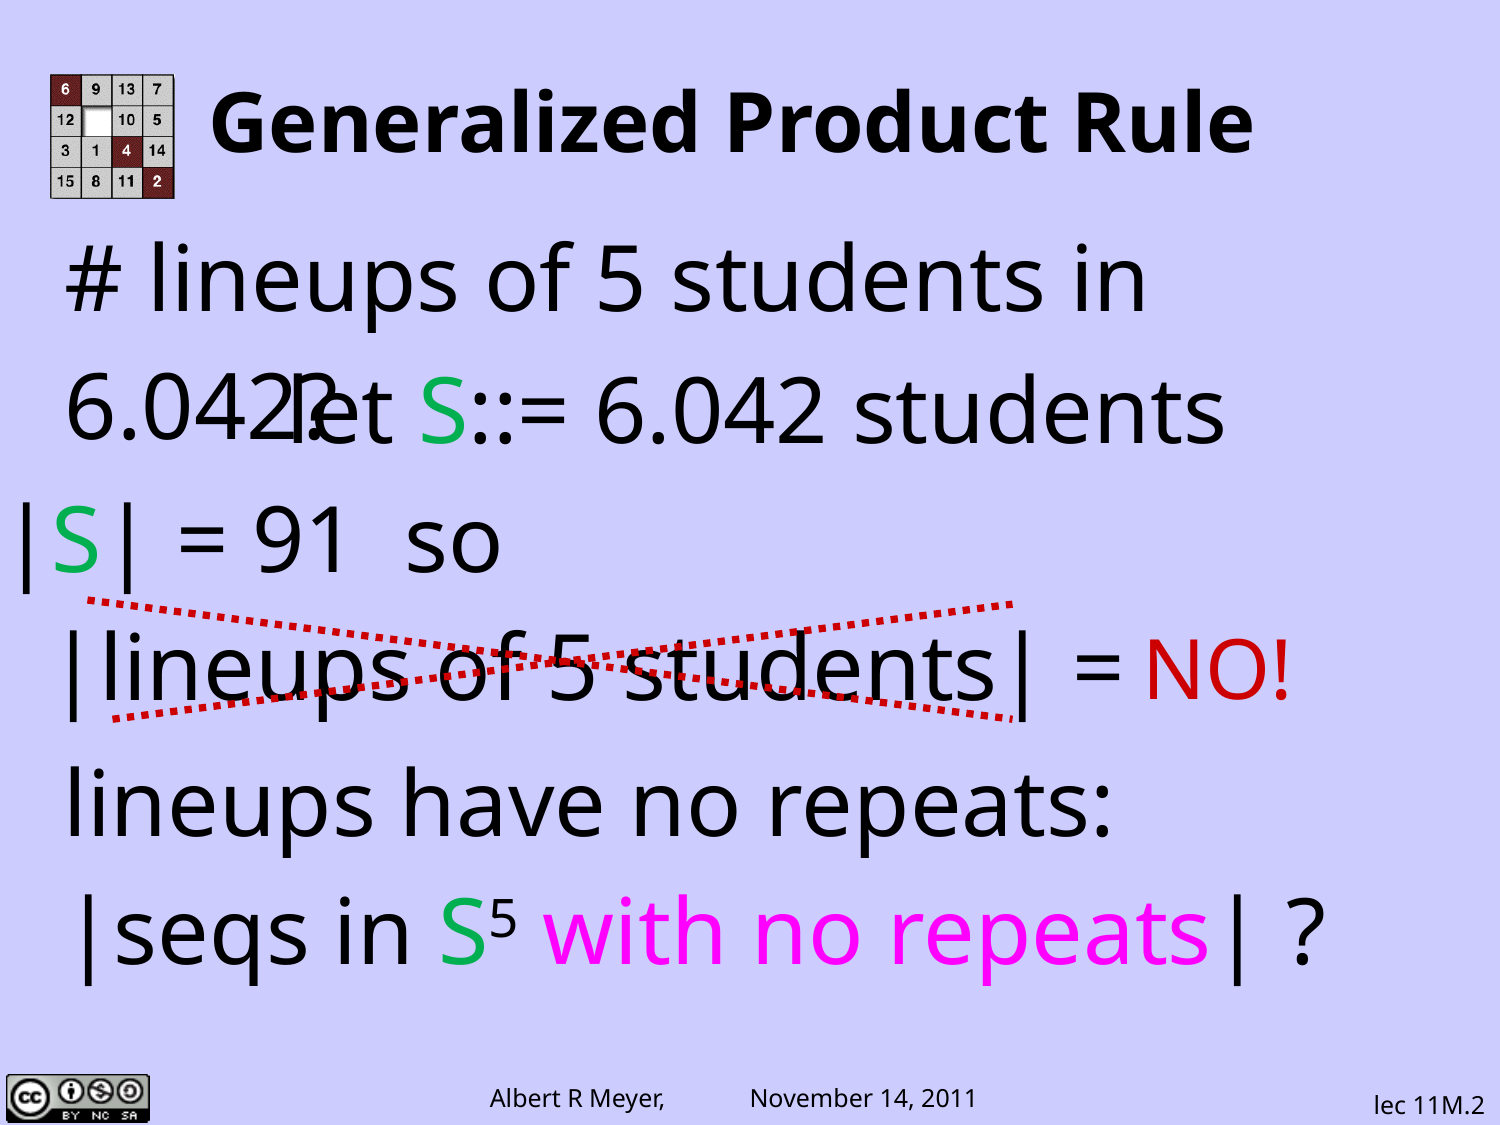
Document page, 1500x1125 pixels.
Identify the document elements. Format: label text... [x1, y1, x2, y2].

picture [6, 1074, 150, 1123]
picture [50, 74, 175, 199]
text_box let S::= 6.042 students |S| = 91 so |lineups of 5 students| = 915 ? [0, 344, 1490, 726]
text_box NO! [1127, 608, 1403, 724]
text_box # lineups of 5 students in 6.042? [50, 212, 1438, 344]
title Generalized Product Rule [193, 24, 1432, 213]
slide_number lec 11M.2 [1249, 1082, 1500, 1125]
text_box lineups have no repeats: |seqs in S5 with no repeats| ? [48, 737, 1454, 991]
